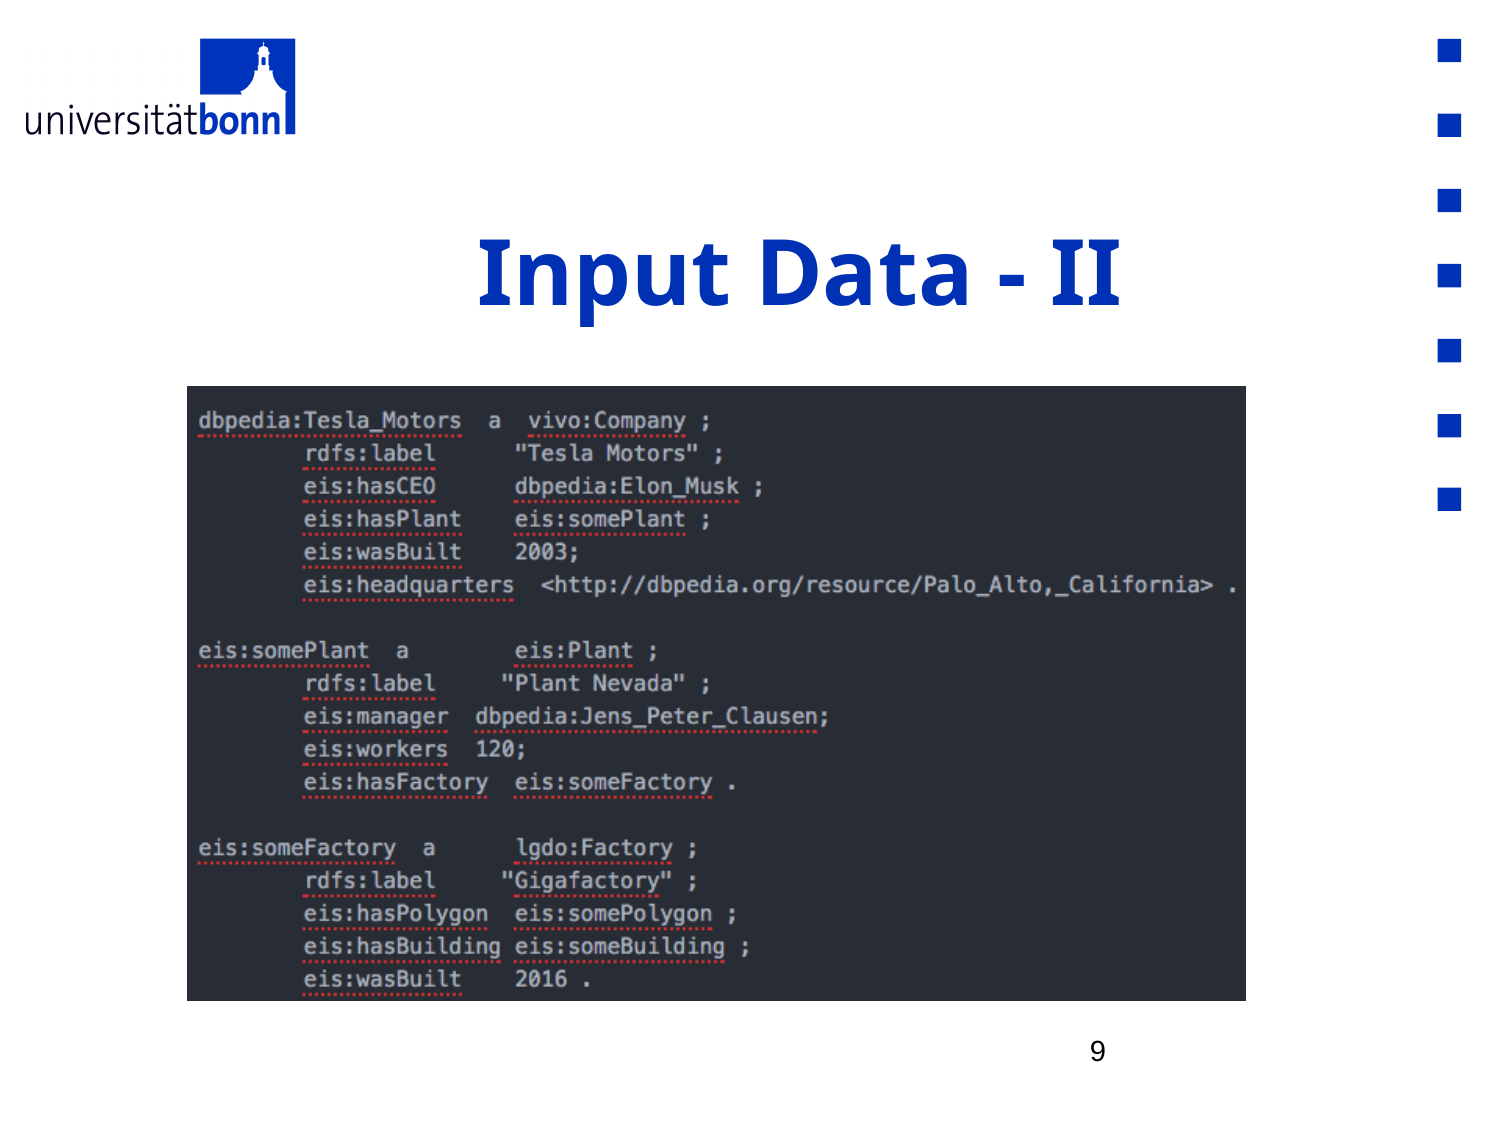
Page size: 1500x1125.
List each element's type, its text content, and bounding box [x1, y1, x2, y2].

slide_number ‹#› [1074, 1024, 1425, 1103]
title Input Data - II [187, 187, 1413, 350]
picture [187, 386, 1246, 1001]
picture [24, 37, 297, 136]
